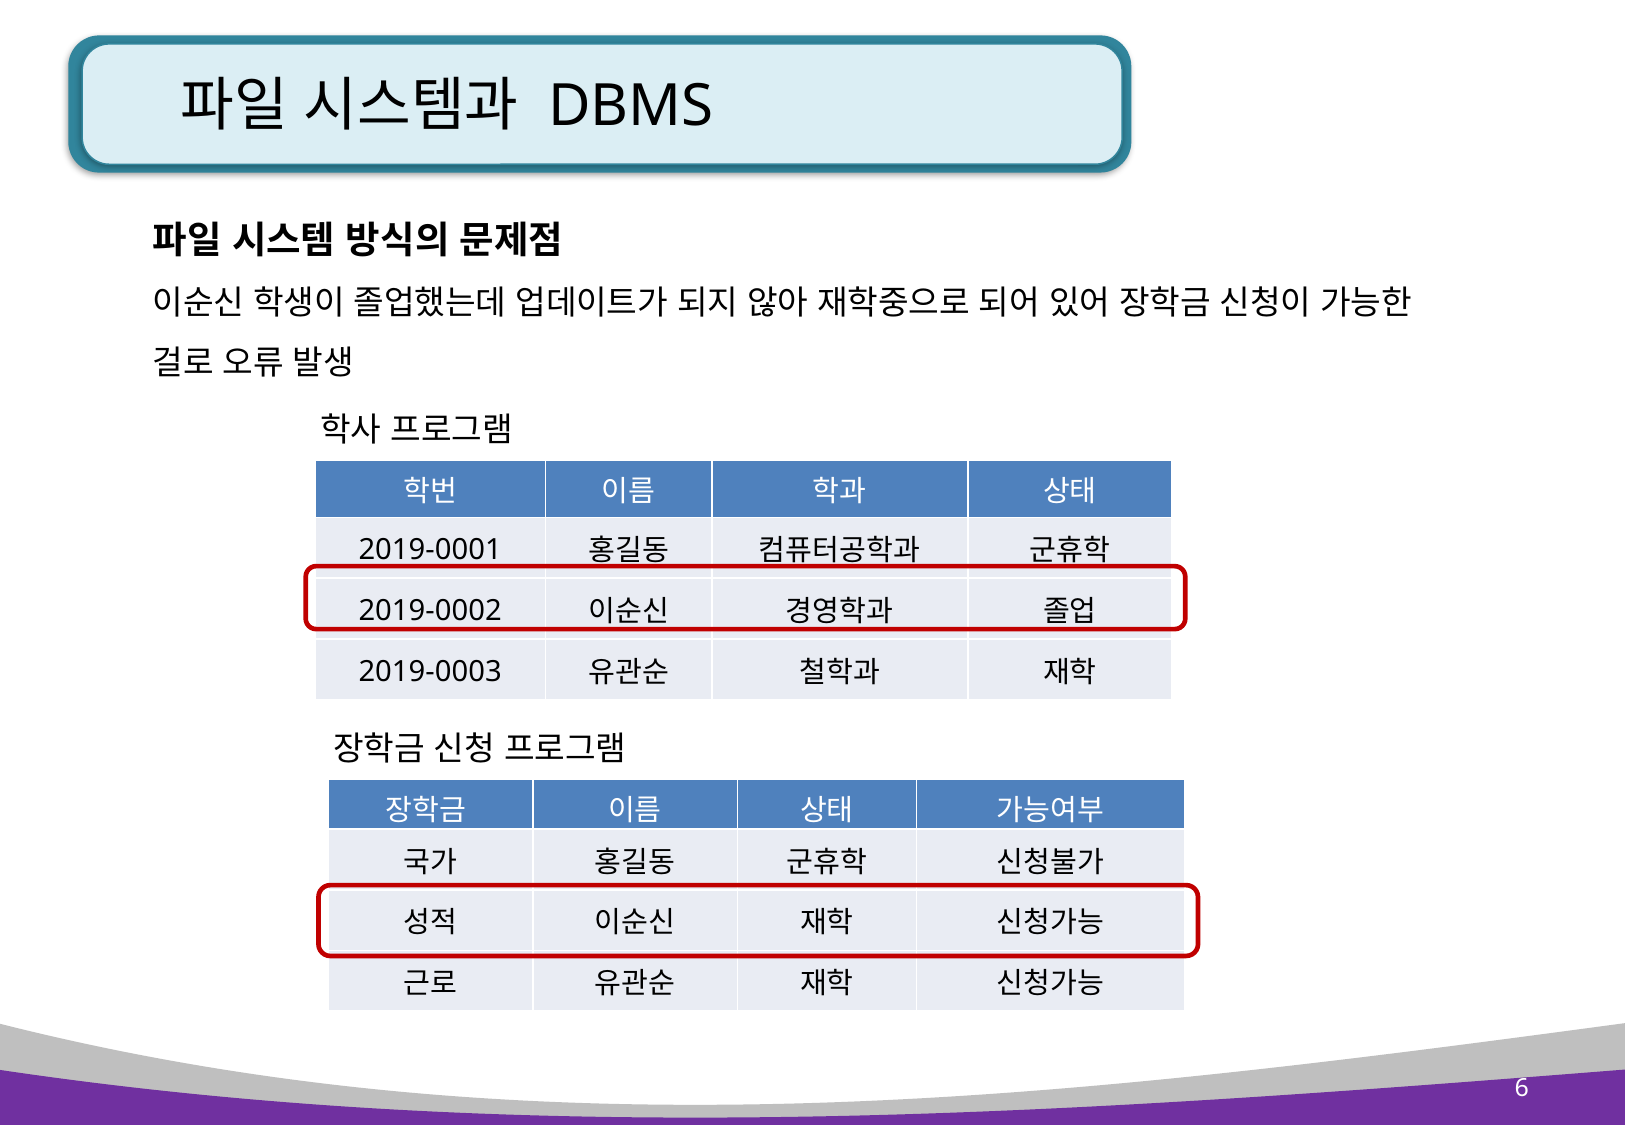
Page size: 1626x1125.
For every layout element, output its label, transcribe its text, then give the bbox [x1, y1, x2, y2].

table_cell 2019-0003 [316, 640, 545, 699]
table_cell 졸업 [969, 632, 1171, 638]
table_cell 재학 [969, 640, 1171, 699]
table_cell 신청가능 [917, 959, 1184, 1010]
table_header 상태 [969, 461, 1171, 517]
text_box 장학금 신청 프로그램 [318, 719, 751, 775]
table_cell 홍길동 [534, 830, 737, 883]
table_header 이름 [534, 780, 737, 828]
title 파일 시스템과 DBMS [103, 32, 1121, 173]
table_cell 2019-0001 [316, 518, 545, 564]
table_cell 유관순 [534, 959, 737, 1010]
table_cell 이순신 [546, 632, 711, 638]
table_cell 근로 [329, 959, 532, 1010]
table_cell 철학과 [713, 640, 967, 699]
text_box 파일 시스템 방식의 문제점 이순신 학생이 졸업했는데 업데이트가 되지 않아 재학중으로 되어 있어 장학금 신청이 가능한 걸로 오류 발생 [138, 186, 1482, 389]
table_cell 홍길동 [546, 518, 711, 564]
table_cell 컴퓨터공학과 [713, 518, 967, 564]
table_cell 재학 [738, 959, 916, 1010]
table_cell 경영학과 [713, 632, 967, 638]
table_cell 2019-0002 [316, 632, 545, 638]
table_cell 신청불가 [917, 830, 1184, 883]
text_box 학사 프로그램 [305, 400, 610, 456]
table_header 학번 [316, 461, 545, 517]
table_header 이름 [546, 461, 711, 517]
table_cell 유관순 [546, 640, 711, 699]
table_header 상태 [738, 780, 916, 828]
table_cell 군휴학 [738, 830, 916, 883]
table_header 장학금 [329, 780, 532, 828]
text_box [316, 883, 1201, 959]
table_header 가능여부 [917, 780, 1184, 828]
slide_number 6 [1452, 1058, 1544, 1119]
table_cell 국가 [329, 830, 532, 883]
table_cell 군휴학 [969, 518, 1171, 564]
table_header 학과 [713, 461, 967, 517]
text_box [303, 564, 1188, 632]
